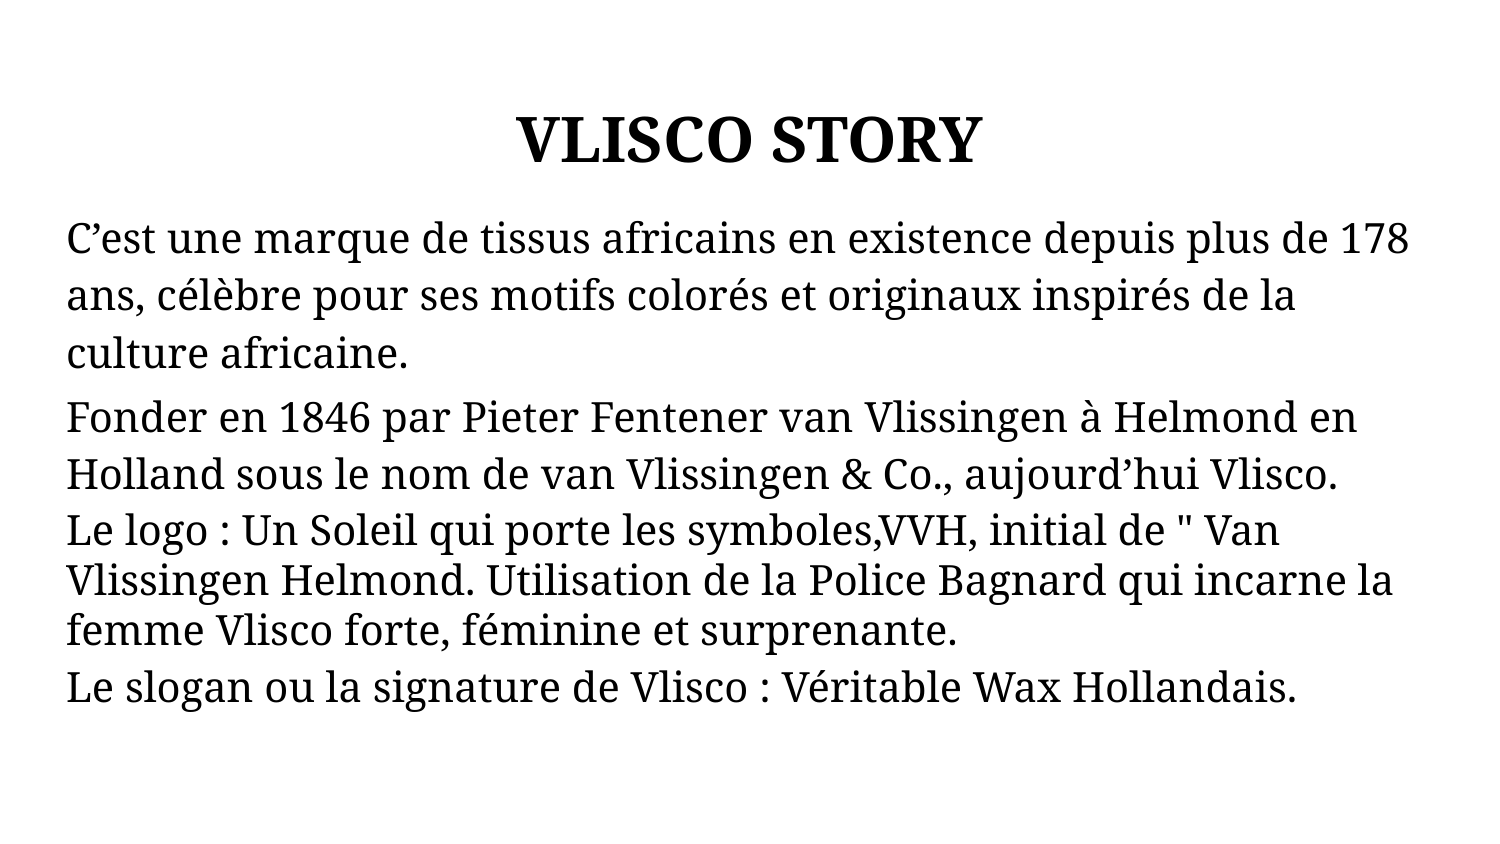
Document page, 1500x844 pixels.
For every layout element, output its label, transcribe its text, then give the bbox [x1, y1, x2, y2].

title VLISCO STORY [51, 72, 1449, 167]
list C’est une marque de tissus africains en existence depuis plus de 178 ans, célèbre pour ses motifs colorés et originaux inspirés de la culture africaine. Fonder en 1846 par Pieter Fentener van Vlissingen à Helmond en Holland sous le nom de van Vlissingen & Co., aujourd’hui Vlisco. Le logo : Un Soleil qui porte les symboles,VVH, initial de " Van Vlissingen Helmond. Utilisation de la Police Bagnard qui incarne la femme Vlisco forte, féminine et surprenante. Le slogan ou la signature de Vlisco : Véritable Wax Hollandais. [51, 189, 1449, 750]
